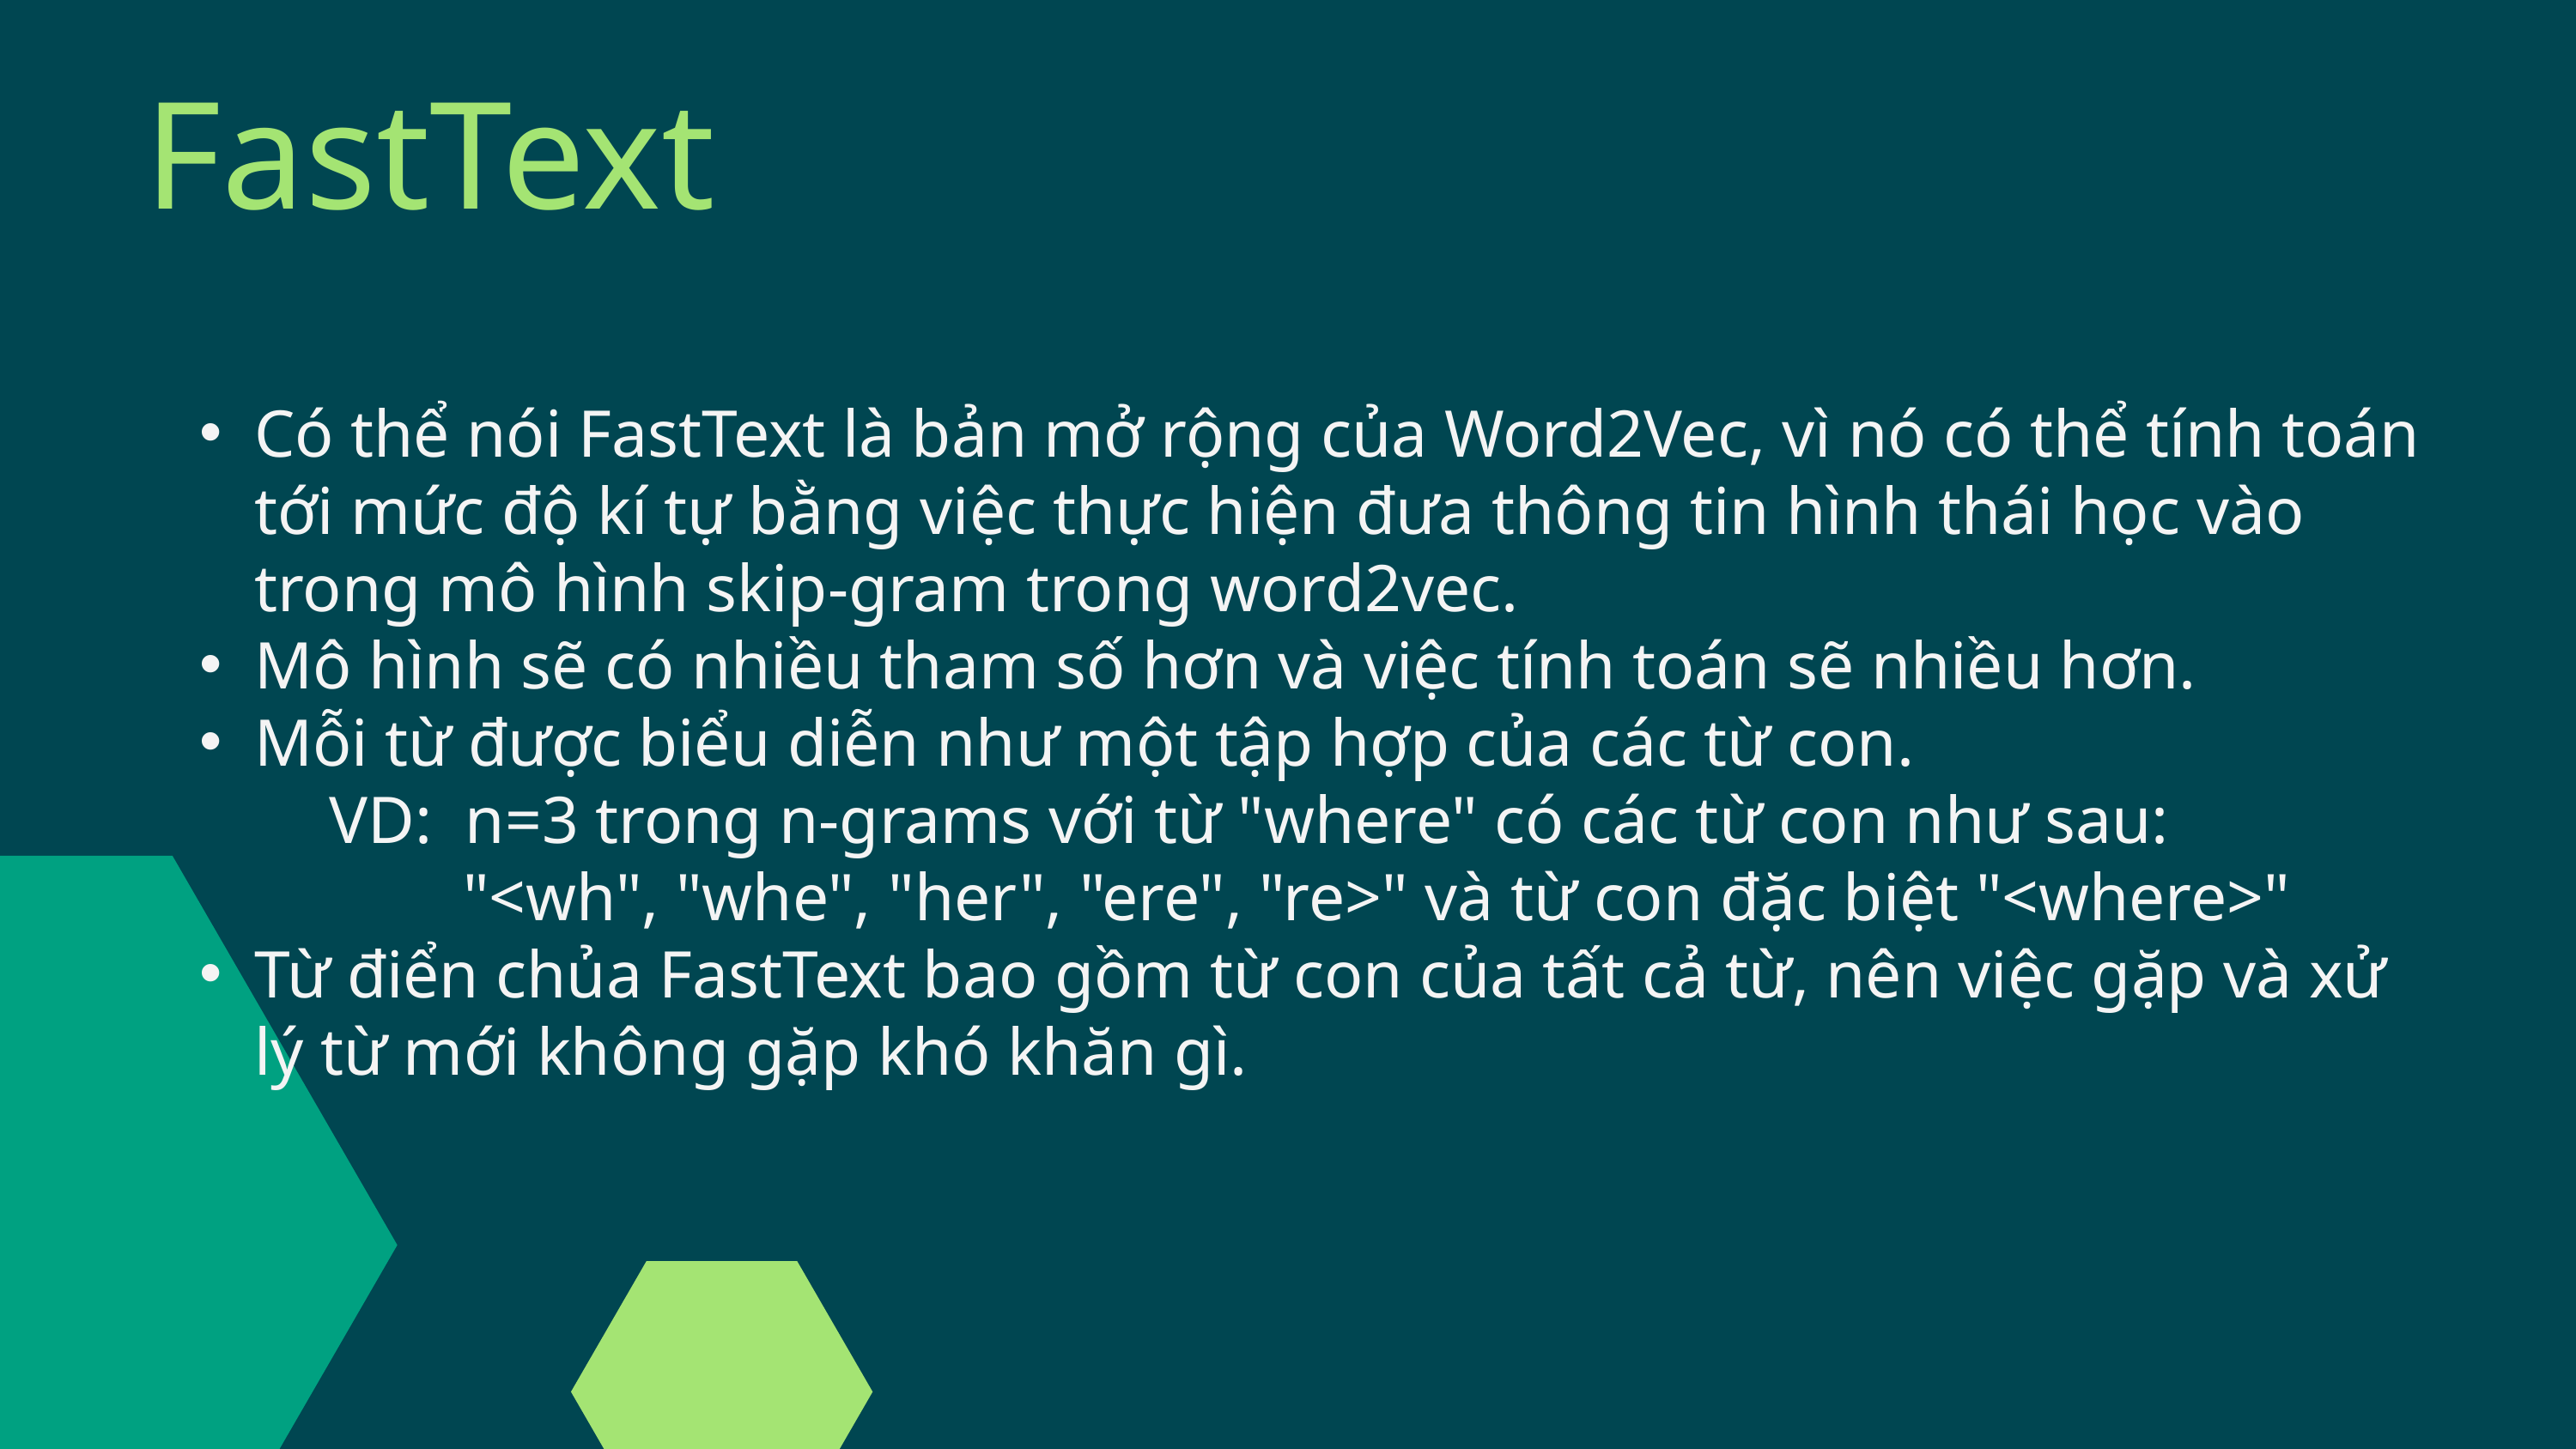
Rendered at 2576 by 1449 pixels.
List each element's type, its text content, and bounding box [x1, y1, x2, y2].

text_box FastText [144, 45, 2225, 239]
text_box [570, 1260, 873, 1449]
text_box Có thể nói FastText là bản mở rộng của Word2Vec, vì nó có thể tính toán tới mức độ kí tự bằng việc thực hiện đưa thông tin hình thái học vào trong mô hình skip-gram trong word2vec. Mô hình sẽ có nhiều tham số hơn và việc tính toán sẽ nhiều hơn. Mỗi từ được biểu diễn như một tập hợp của các từ con. VD: n=3 trong n-grams với từ "where" có các từ con như sau: "<wh", "whe", "her", "ere", "re>" và từ con đặc biệt "<where>" Từ điển chủa FastText bao gồm từ con của tất cả từ, nên việc gặp và xử lý từ mới không gặp khó khăn gì. [144, 392, 2432, 1088]
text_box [0, 855, 398, 1449]
